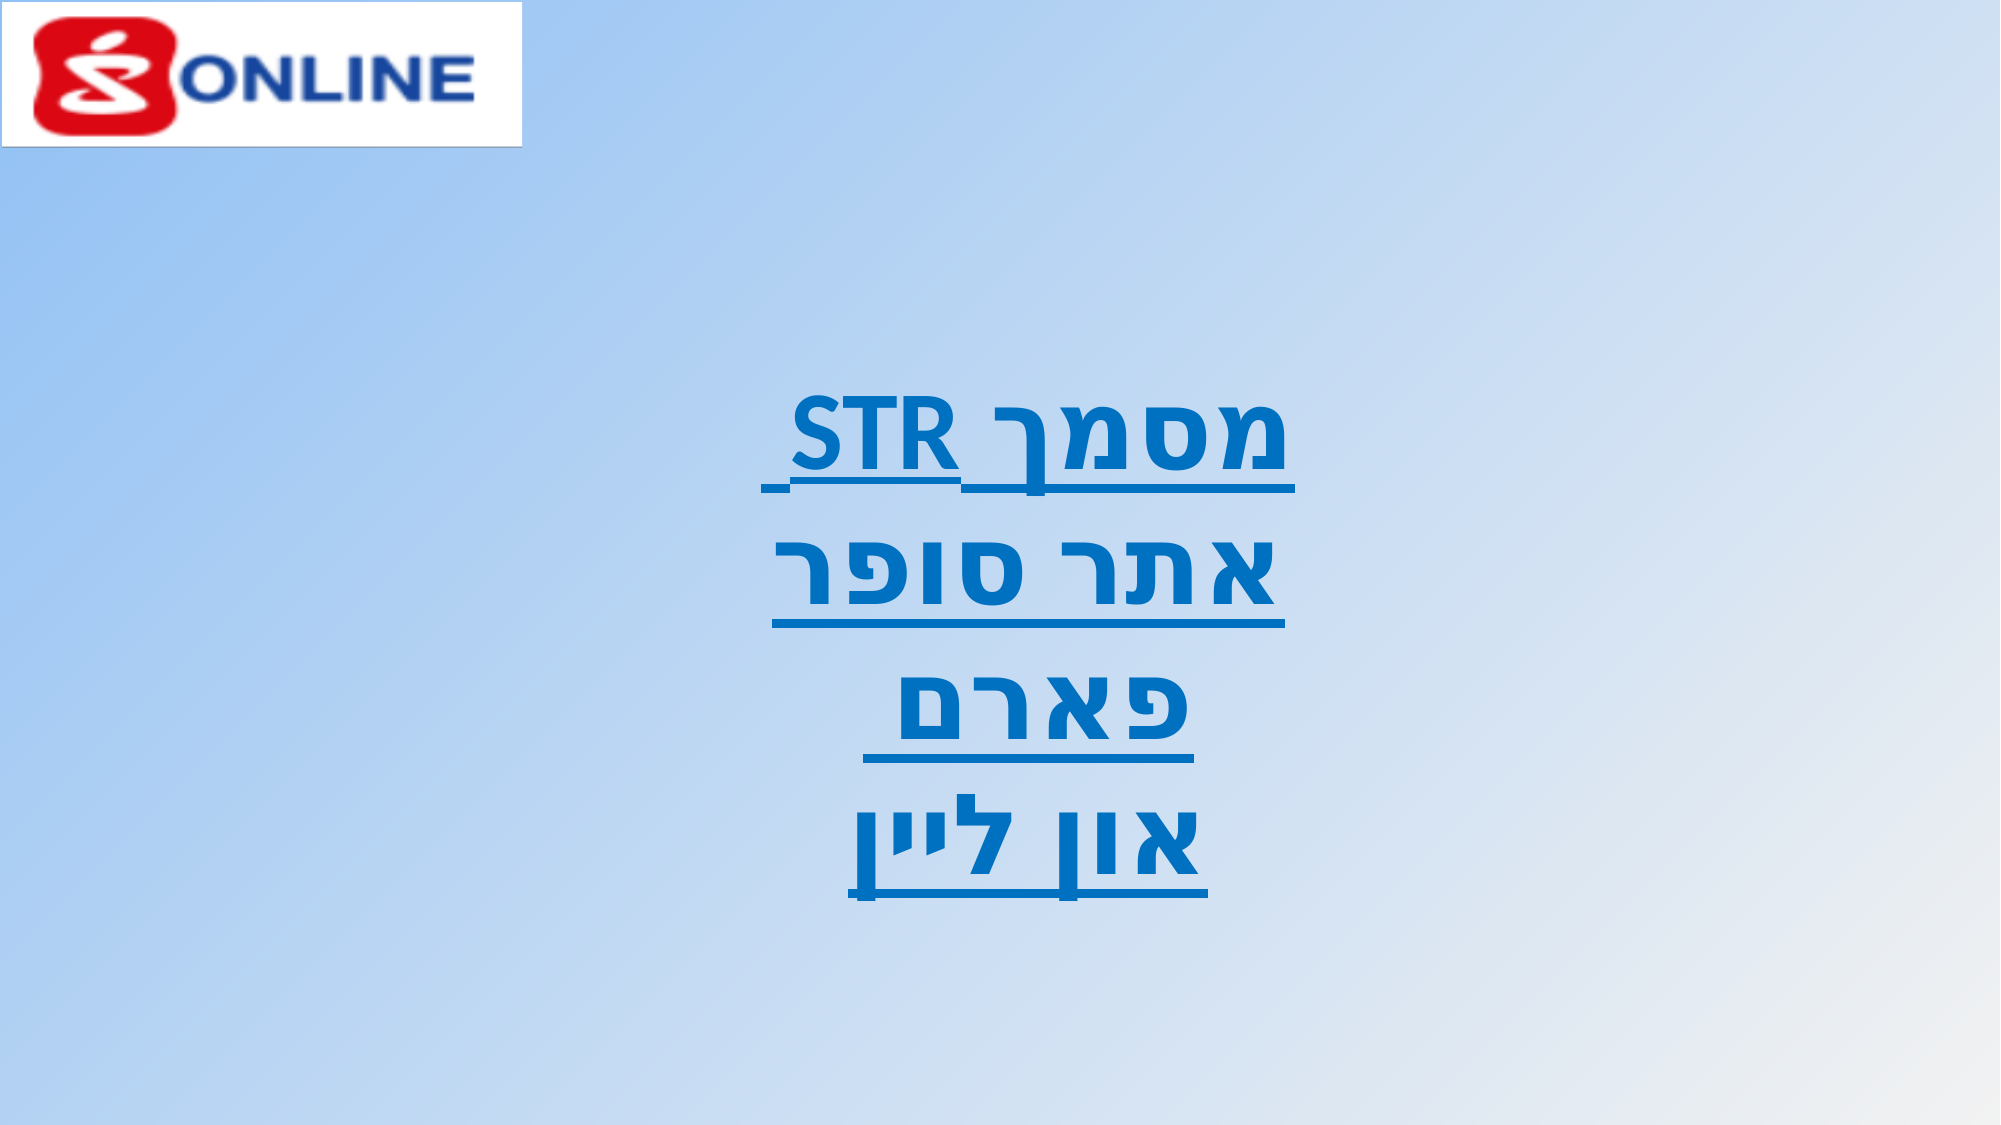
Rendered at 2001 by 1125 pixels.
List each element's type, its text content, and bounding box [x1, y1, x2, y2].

picture [0, 0, 523, 155]
text_box מסמך STR אתר סופר פארם און ליין [637, 349, 1419, 1105]
